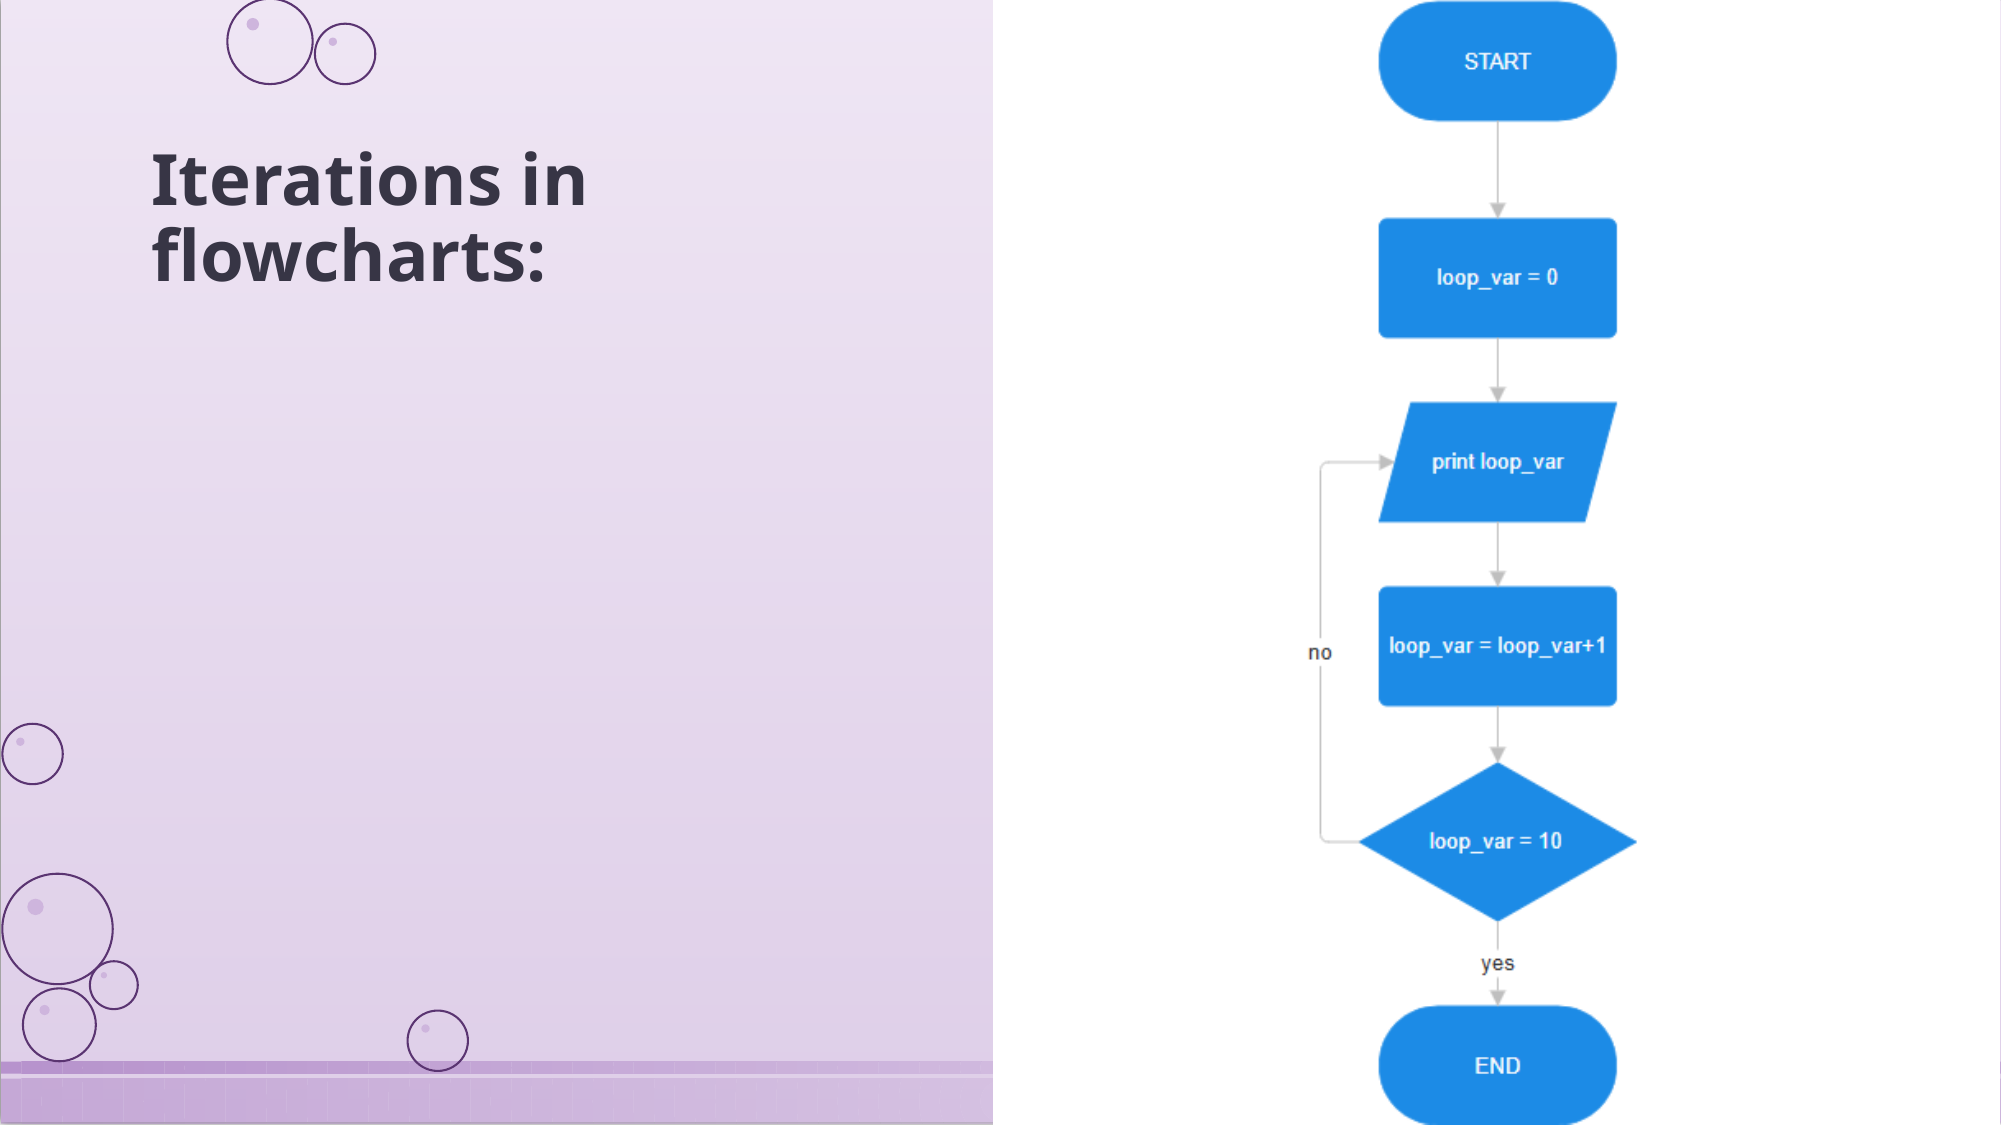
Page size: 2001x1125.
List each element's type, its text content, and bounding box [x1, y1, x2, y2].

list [993, 0, 2000, 1125]
title Iterations in flowcharts: [136, 102, 993, 305]
